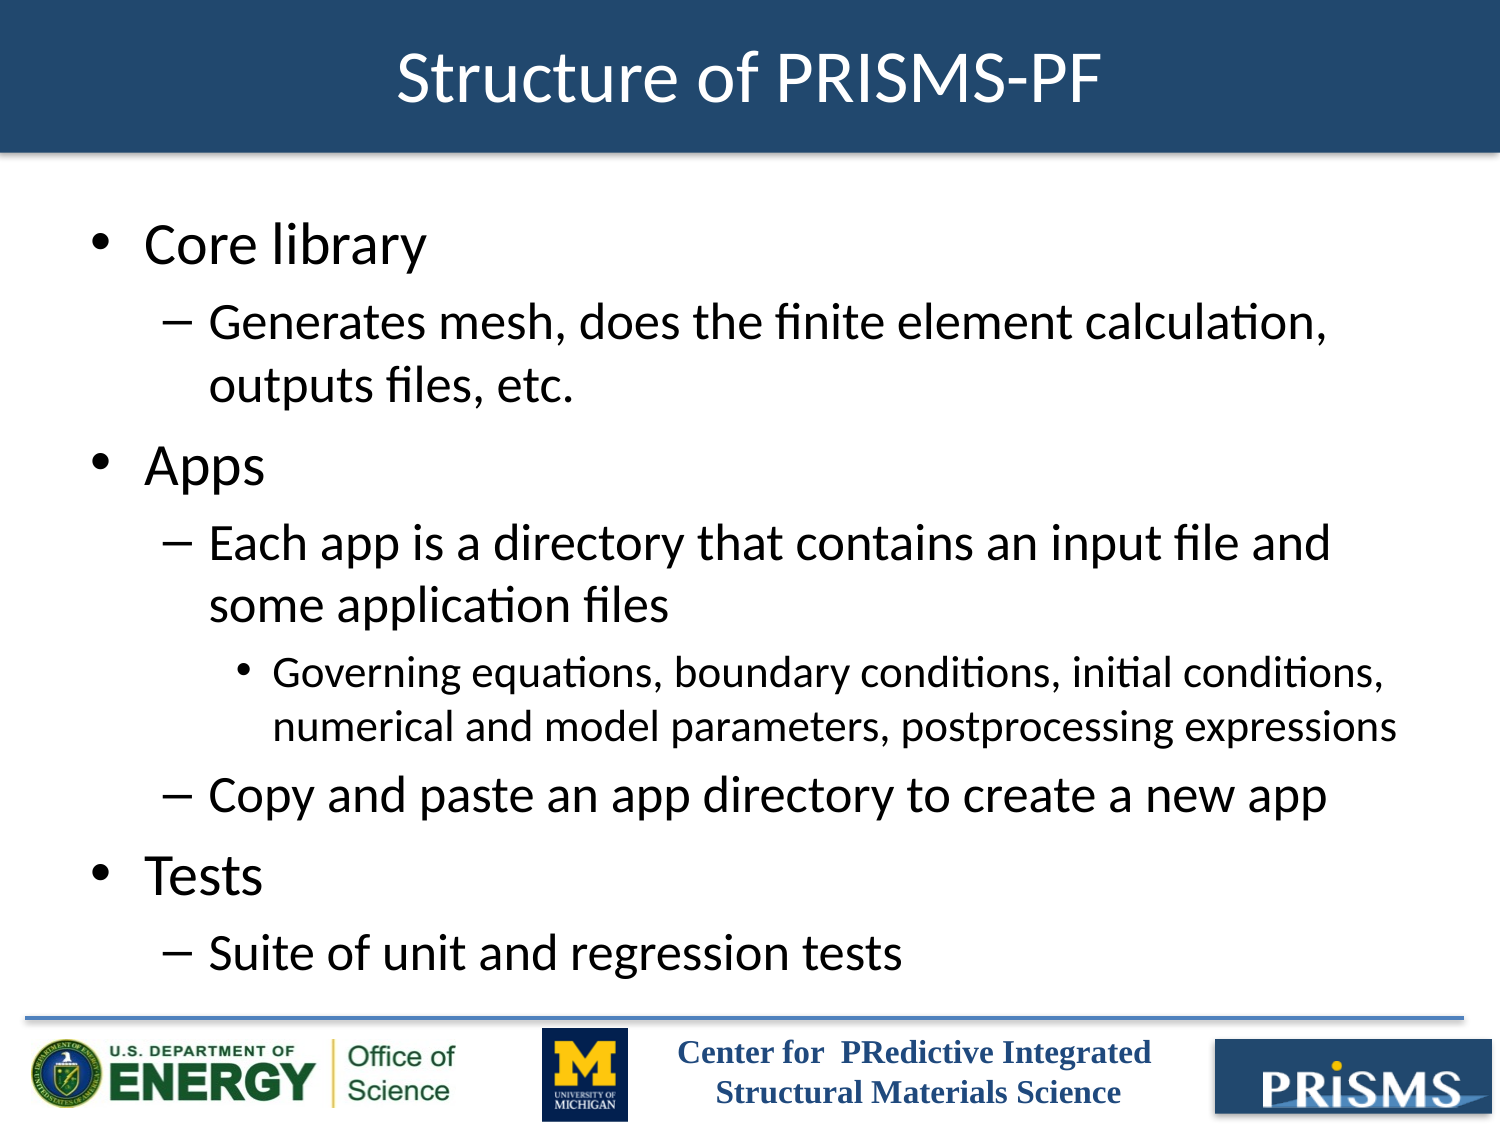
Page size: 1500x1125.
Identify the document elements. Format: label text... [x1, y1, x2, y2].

picture [1263, 1061, 1489, 1109]
picture [31, 1039, 456, 1108]
list Core library Generates mesh, does the finite element calculation, outputs files, etc. Apps Each app is a directory that contains an input file and some application files Governing equations, boundary conditions, initial conditions, numerical and model parameters, postprocessing expressions Copy and paste an app directory to create a new app Tests Suite of unit and regression tests [75, 197, 1425, 1005]
title Structure of PRISMS-PF [75, 0, 1425, 166]
picture [542, 1028, 628, 1122]
